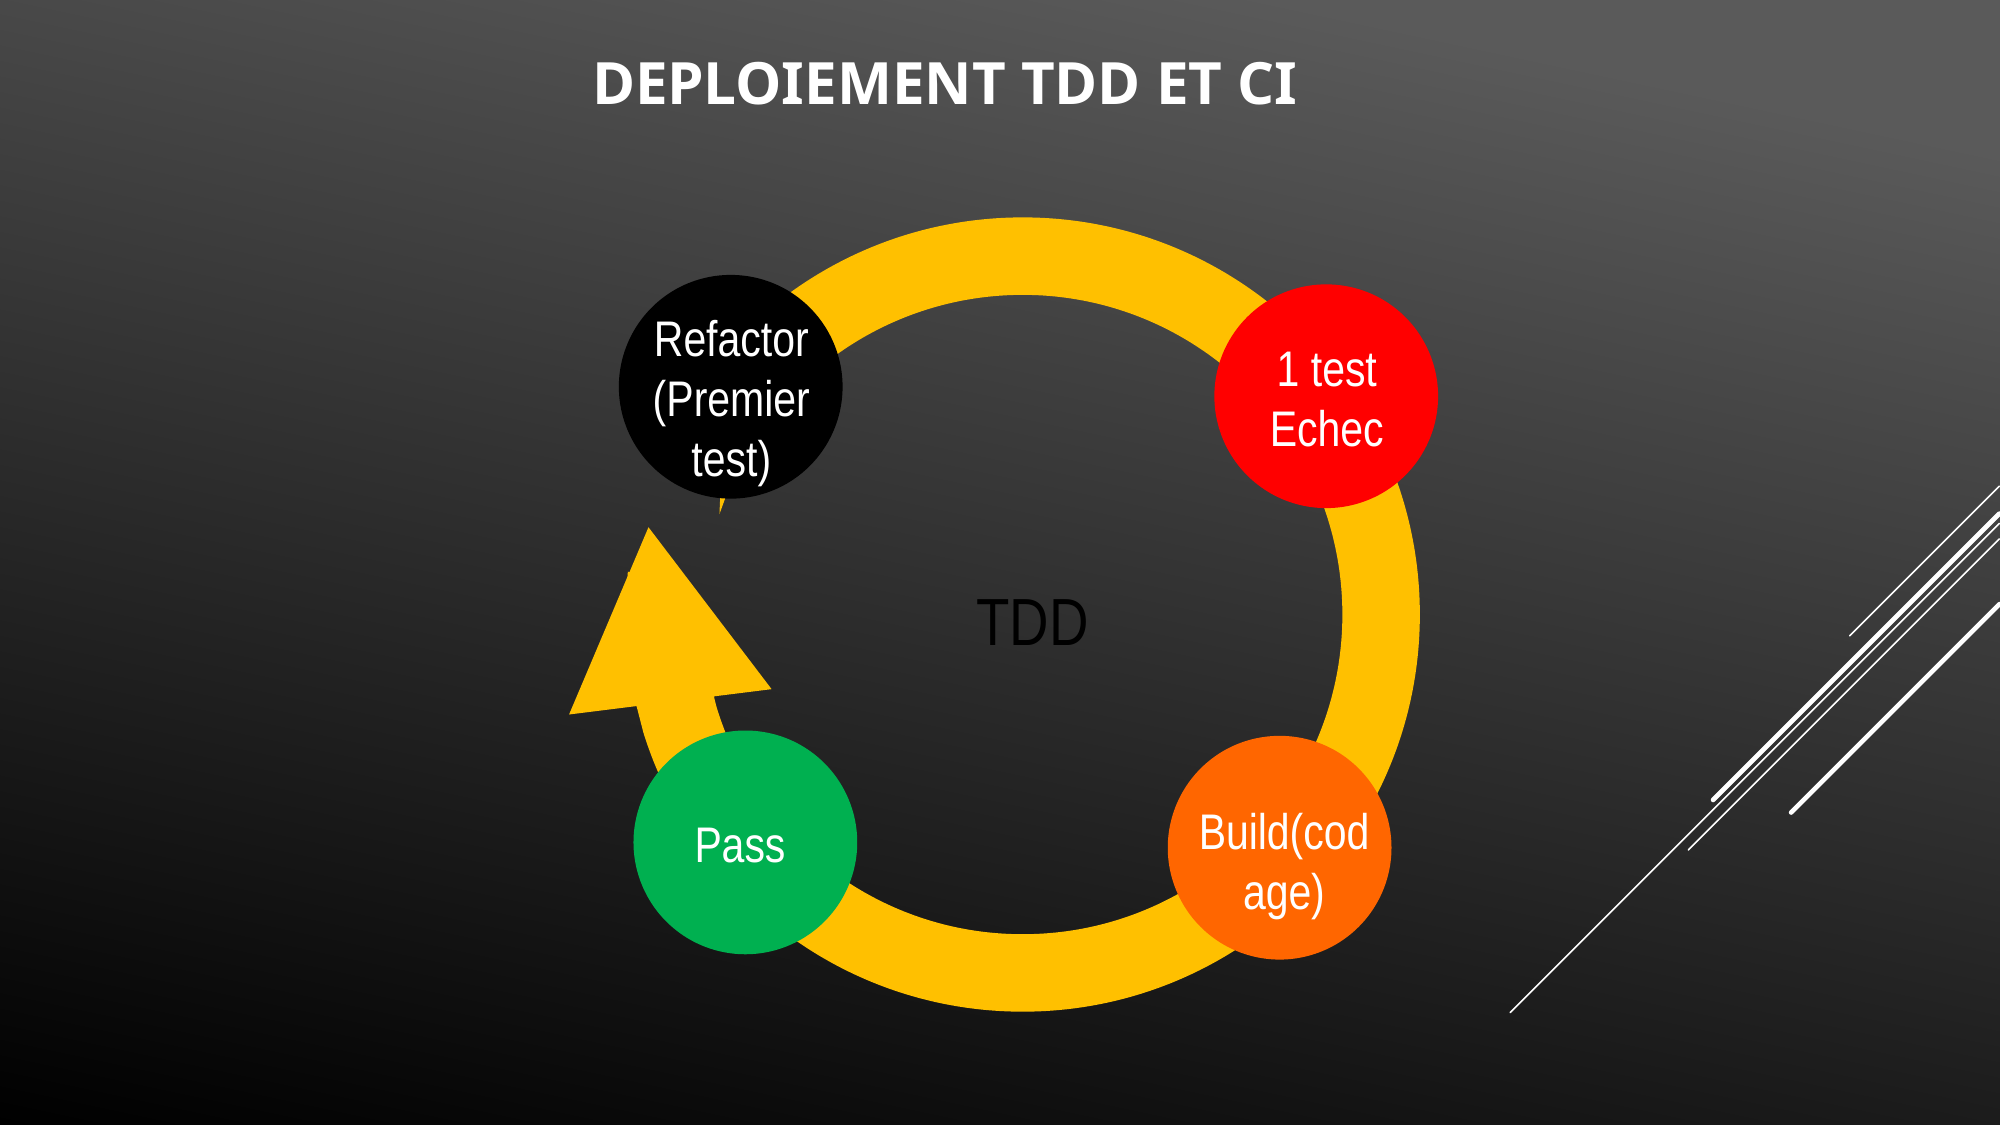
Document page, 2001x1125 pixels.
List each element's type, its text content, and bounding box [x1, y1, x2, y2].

text_box [1213, 347, 1224, 445]
text_box [791, 216, 1267, 363]
text_box [1166, 734, 1379, 904]
text_box [632, 809, 637, 875]
text_box TDD [850, 571, 1215, 666]
text_box Refactor (Premier test) [628, 298, 834, 494]
text_box [1235, 464, 1417, 510]
text_box Build(codage) [1181, 792, 1387, 928]
text_box [1430, 351, 1440, 442]
text_box [694, 494, 767, 500]
text_box 1 test Echec [1224, 328, 1430, 464]
text_box Pass [637, 805, 843, 880]
text_box [617, 339, 628, 435]
text_box [1199, 928, 1360, 961]
text_box [718, 500, 726, 516]
text_box [638, 729, 859, 956]
text_box [1315, 483, 1422, 792]
text_box [1387, 811, 1393, 884]
text_box [567, 525, 773, 771]
text_box DEPLOIEMENT TDD ET CI [184, 22, 1686, 112]
text_box [798, 883, 1235, 1013]
text_box [834, 340, 844, 433]
text_box [1235, 283, 1417, 328]
text_box [660, 273, 801, 298]
